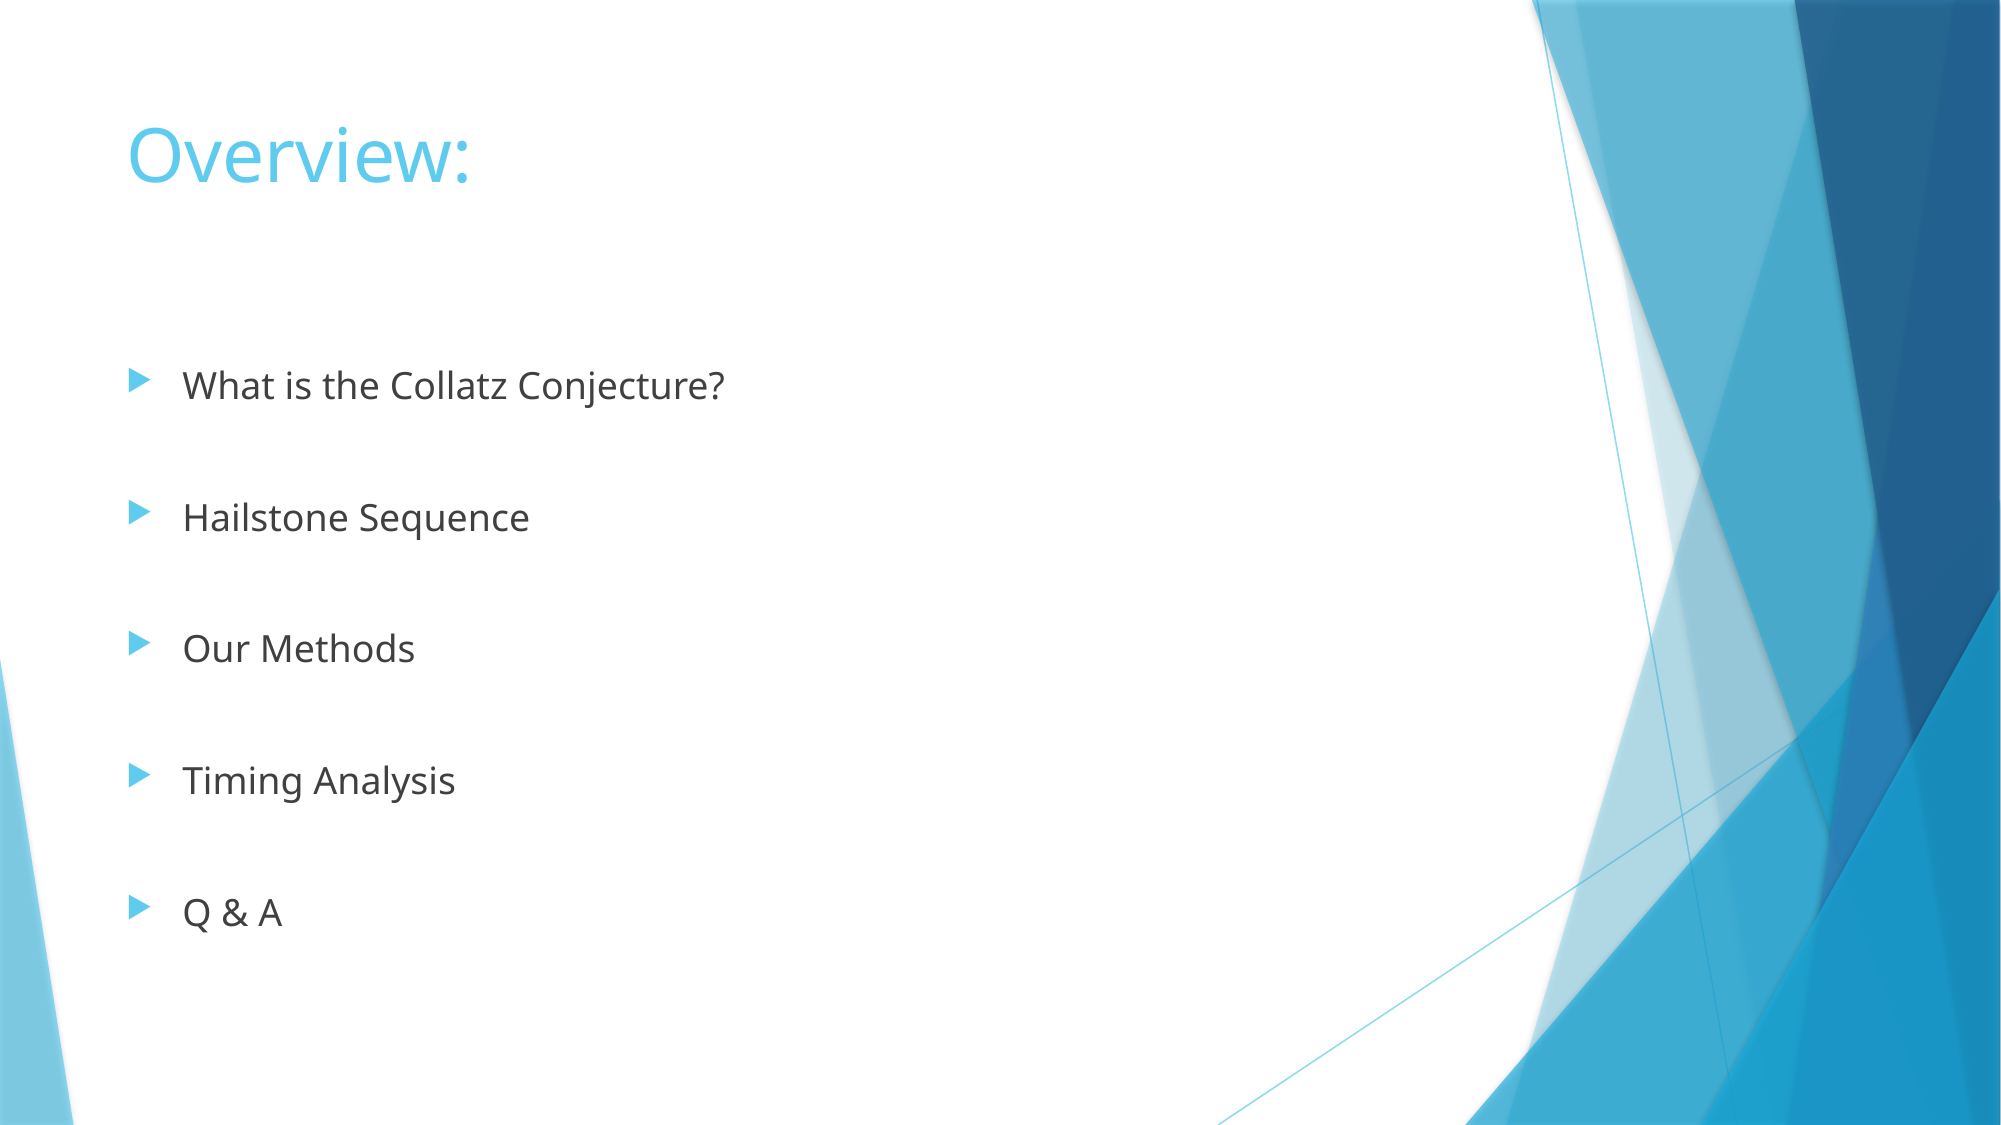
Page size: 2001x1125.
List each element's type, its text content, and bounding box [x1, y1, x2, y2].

title Overview: [111, 99, 1522, 317]
list What is the Collatz Conjecture? Hailstone Sequence Our Methods Timing Analysis Q & A [111, 354, 1522, 992]
